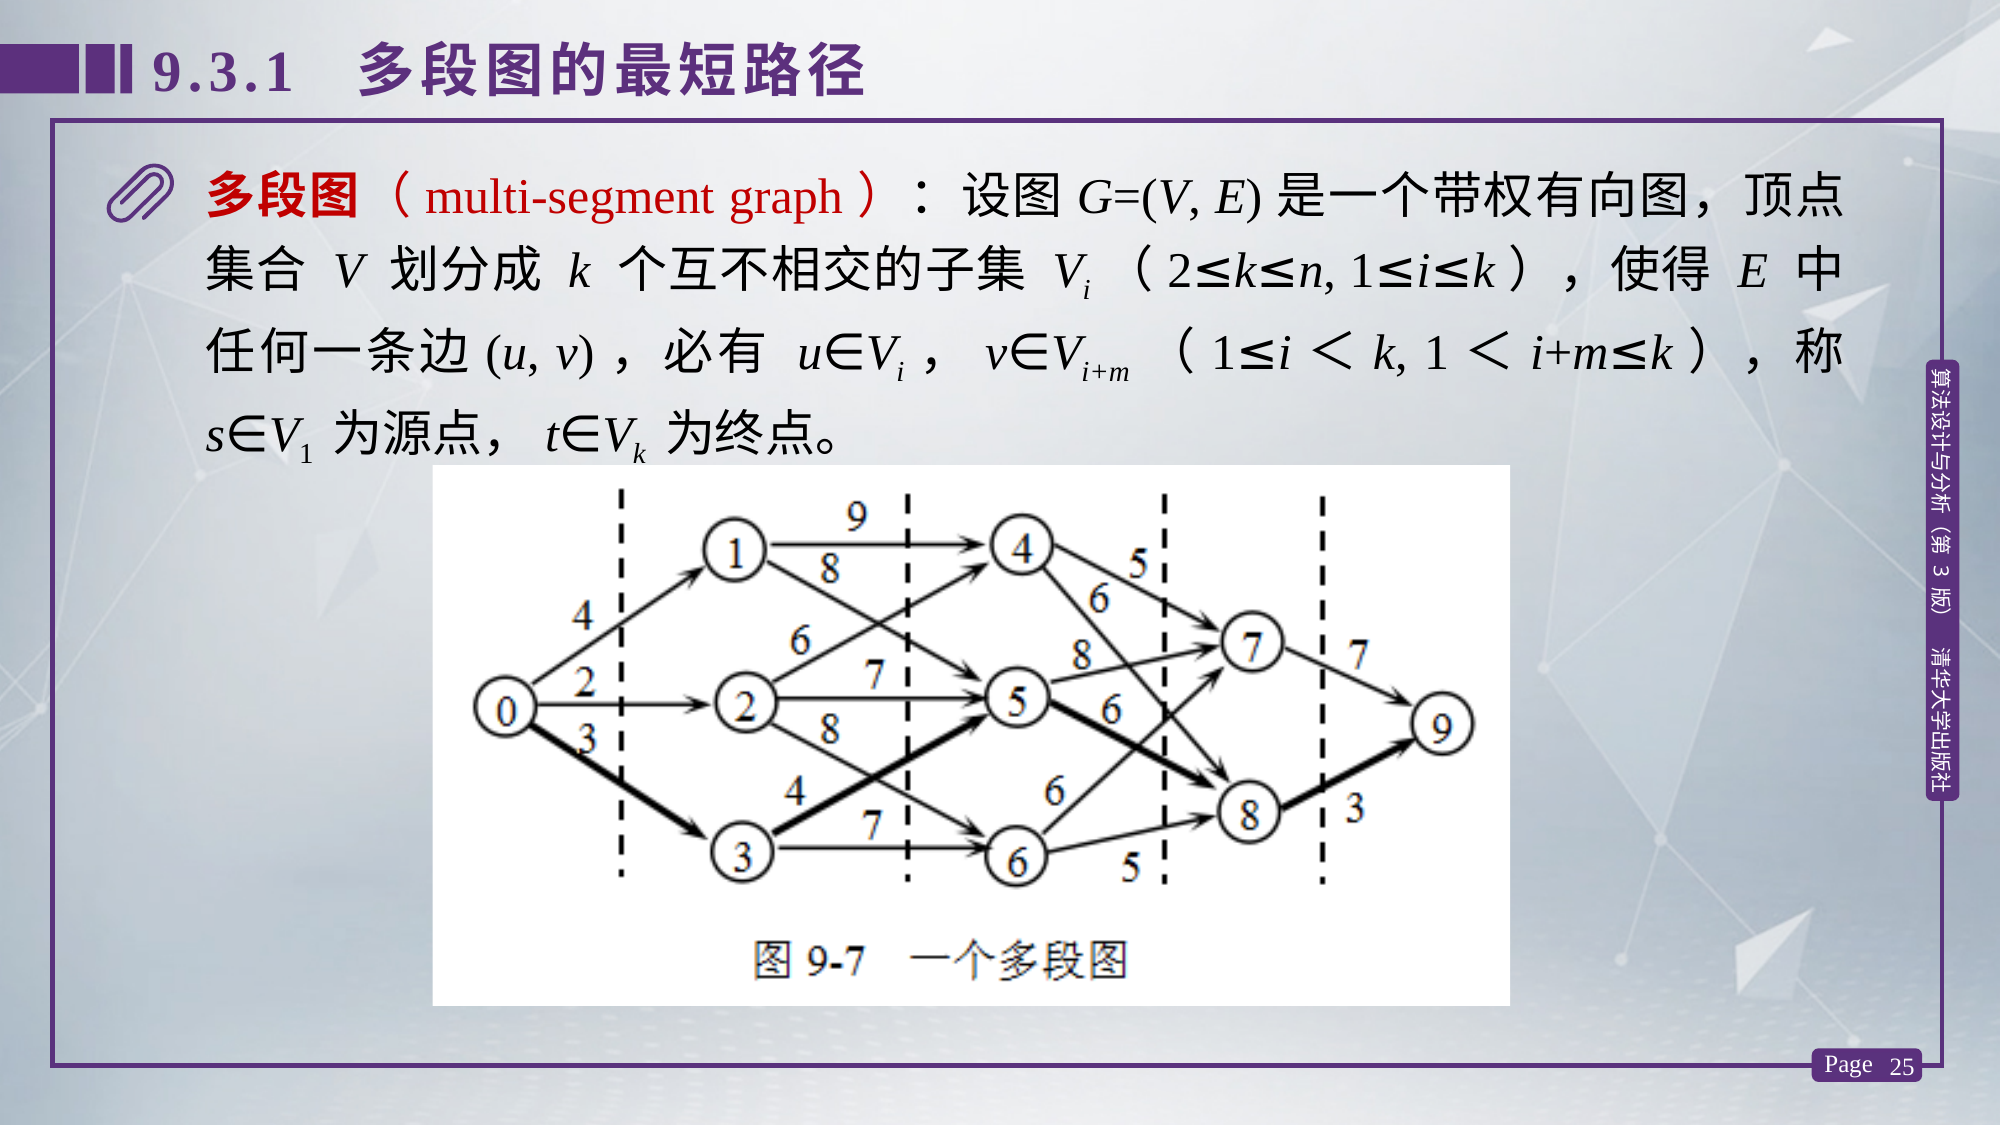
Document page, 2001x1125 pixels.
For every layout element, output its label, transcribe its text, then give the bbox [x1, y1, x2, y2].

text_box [432, 465, 1511, 1006]
text_box 9.3.1 多段图的最短路径 [137, 26, 1435, 111]
text_box 多段图（multi-segment graph）：设图G=(V, E)是一个带权有向图，顶点集合 V 划分成 k 个互不相交的子集 Vi（2≤k≤n, 1≤i≤k），使得 E 中任何一条边(u, v)，必有 u∈Vi，v∈Vi+m（1≤i＜k, 1＜i+m≤k），称 s∈V1 为源点，t∈Vk 为终点。 [190, 144, 1860, 477]
text_box [106, 163, 174, 223]
picture [0, 0, 2000, 1125]
